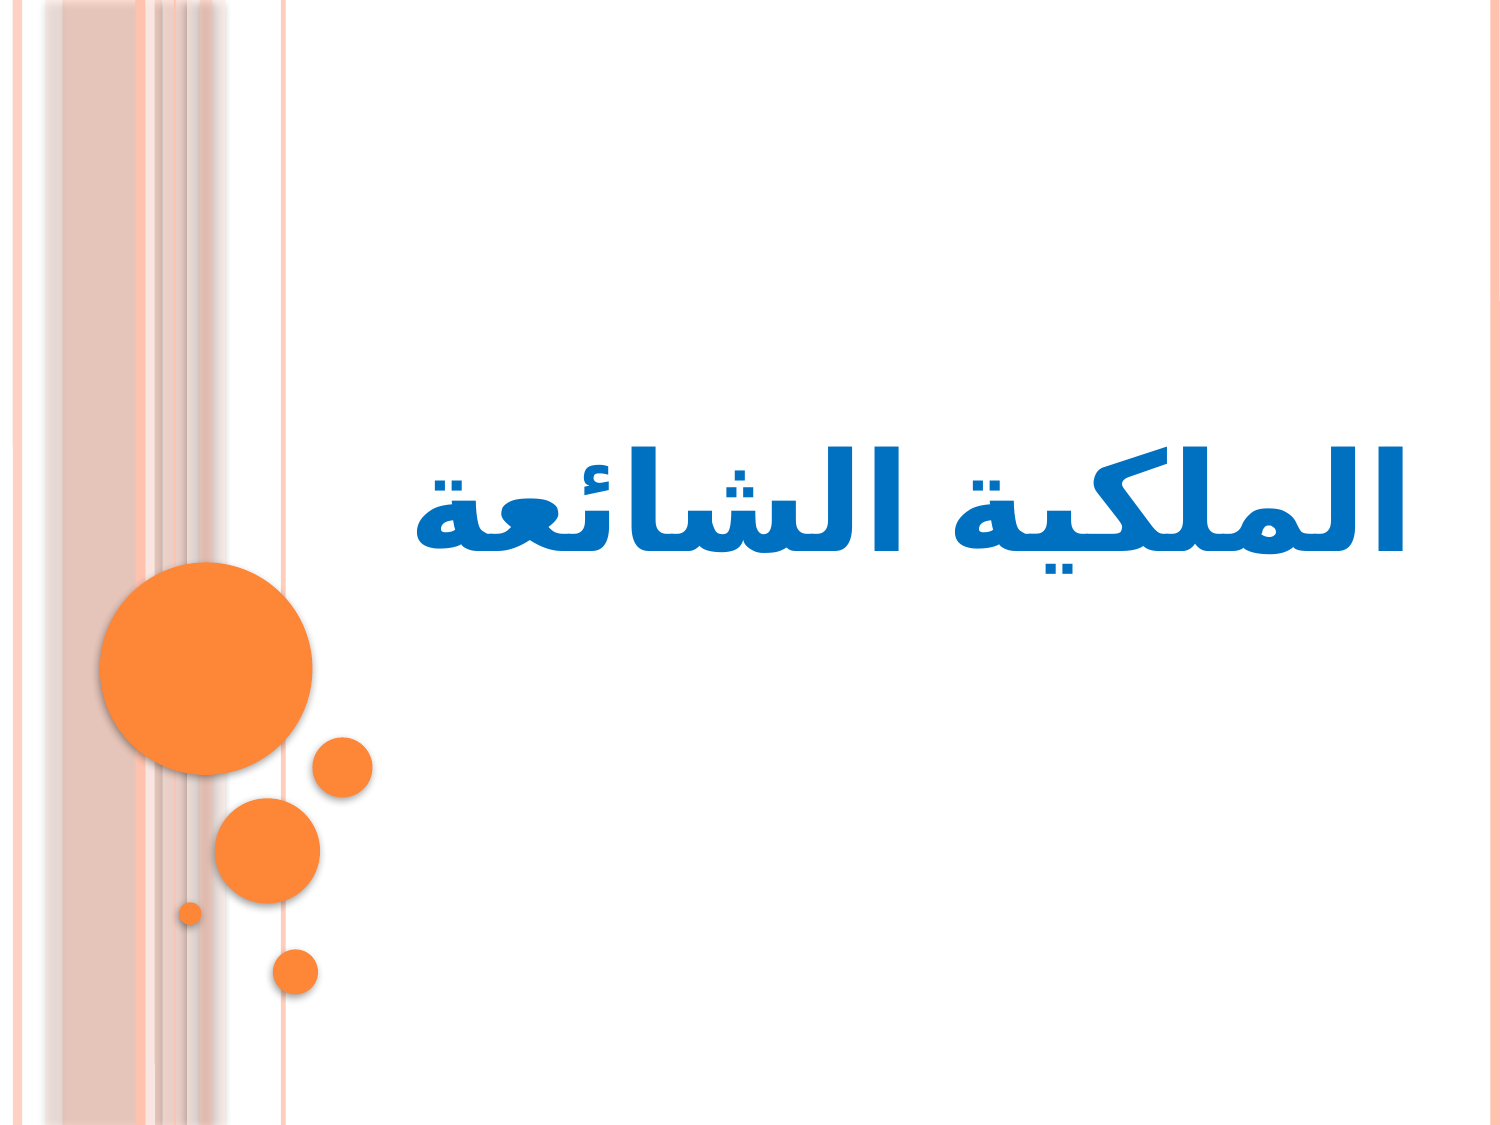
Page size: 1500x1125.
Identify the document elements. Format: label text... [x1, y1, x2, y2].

title الملكية الشائعة [23, 82, 1465, 586]
